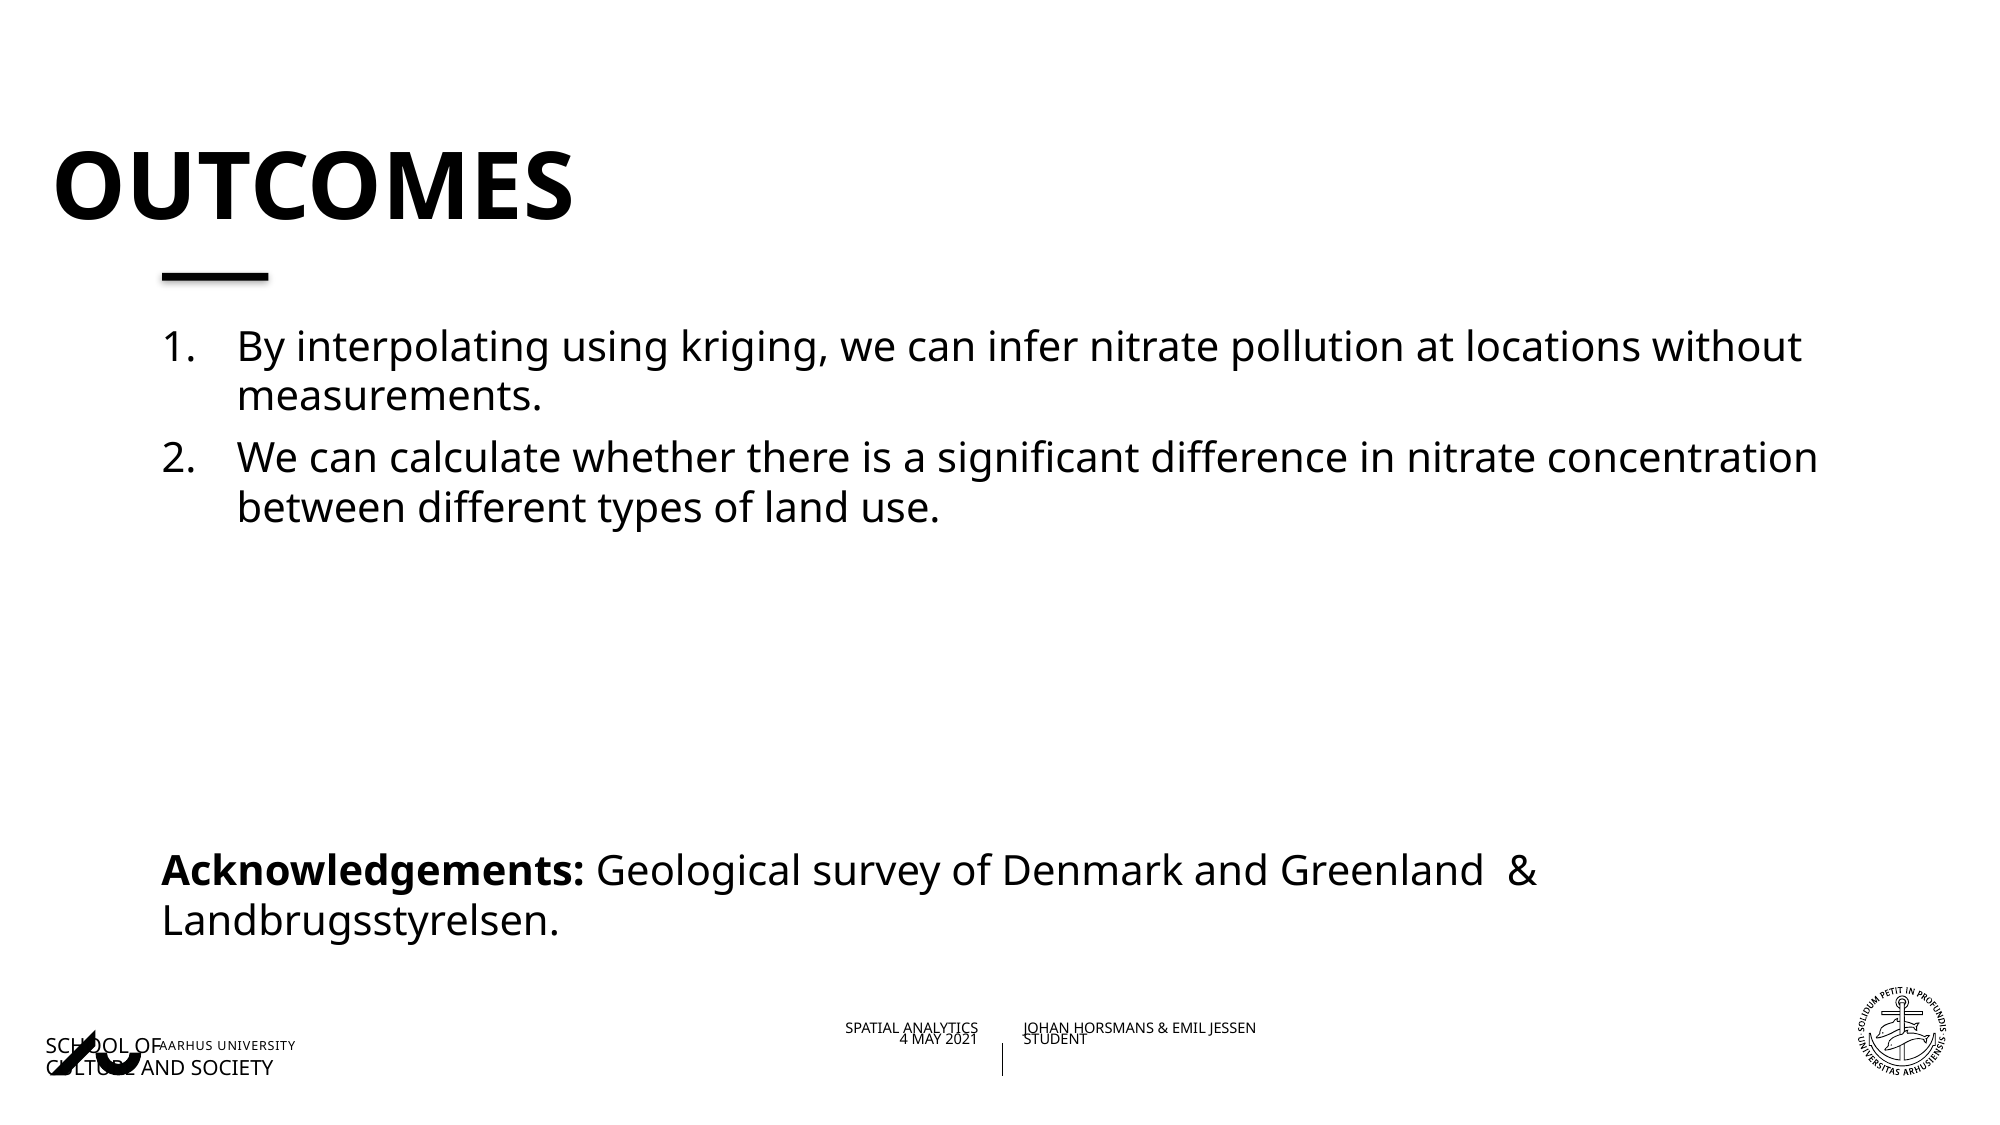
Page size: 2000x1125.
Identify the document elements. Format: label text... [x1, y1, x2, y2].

text_box Acknowledgements: Geological survey of Denmark and Greenland & Landbrugsstyrelsen. [161, 846, 1838, 996]
list By interpolating using kriging, we can infer nitrate pollution at locations without measurements. We can calculate whether there is a significant difference in nitrate concentration between different types of land use. [161, 321, 1839, 968]
title outcomes [51, 24, 1948, 240]
